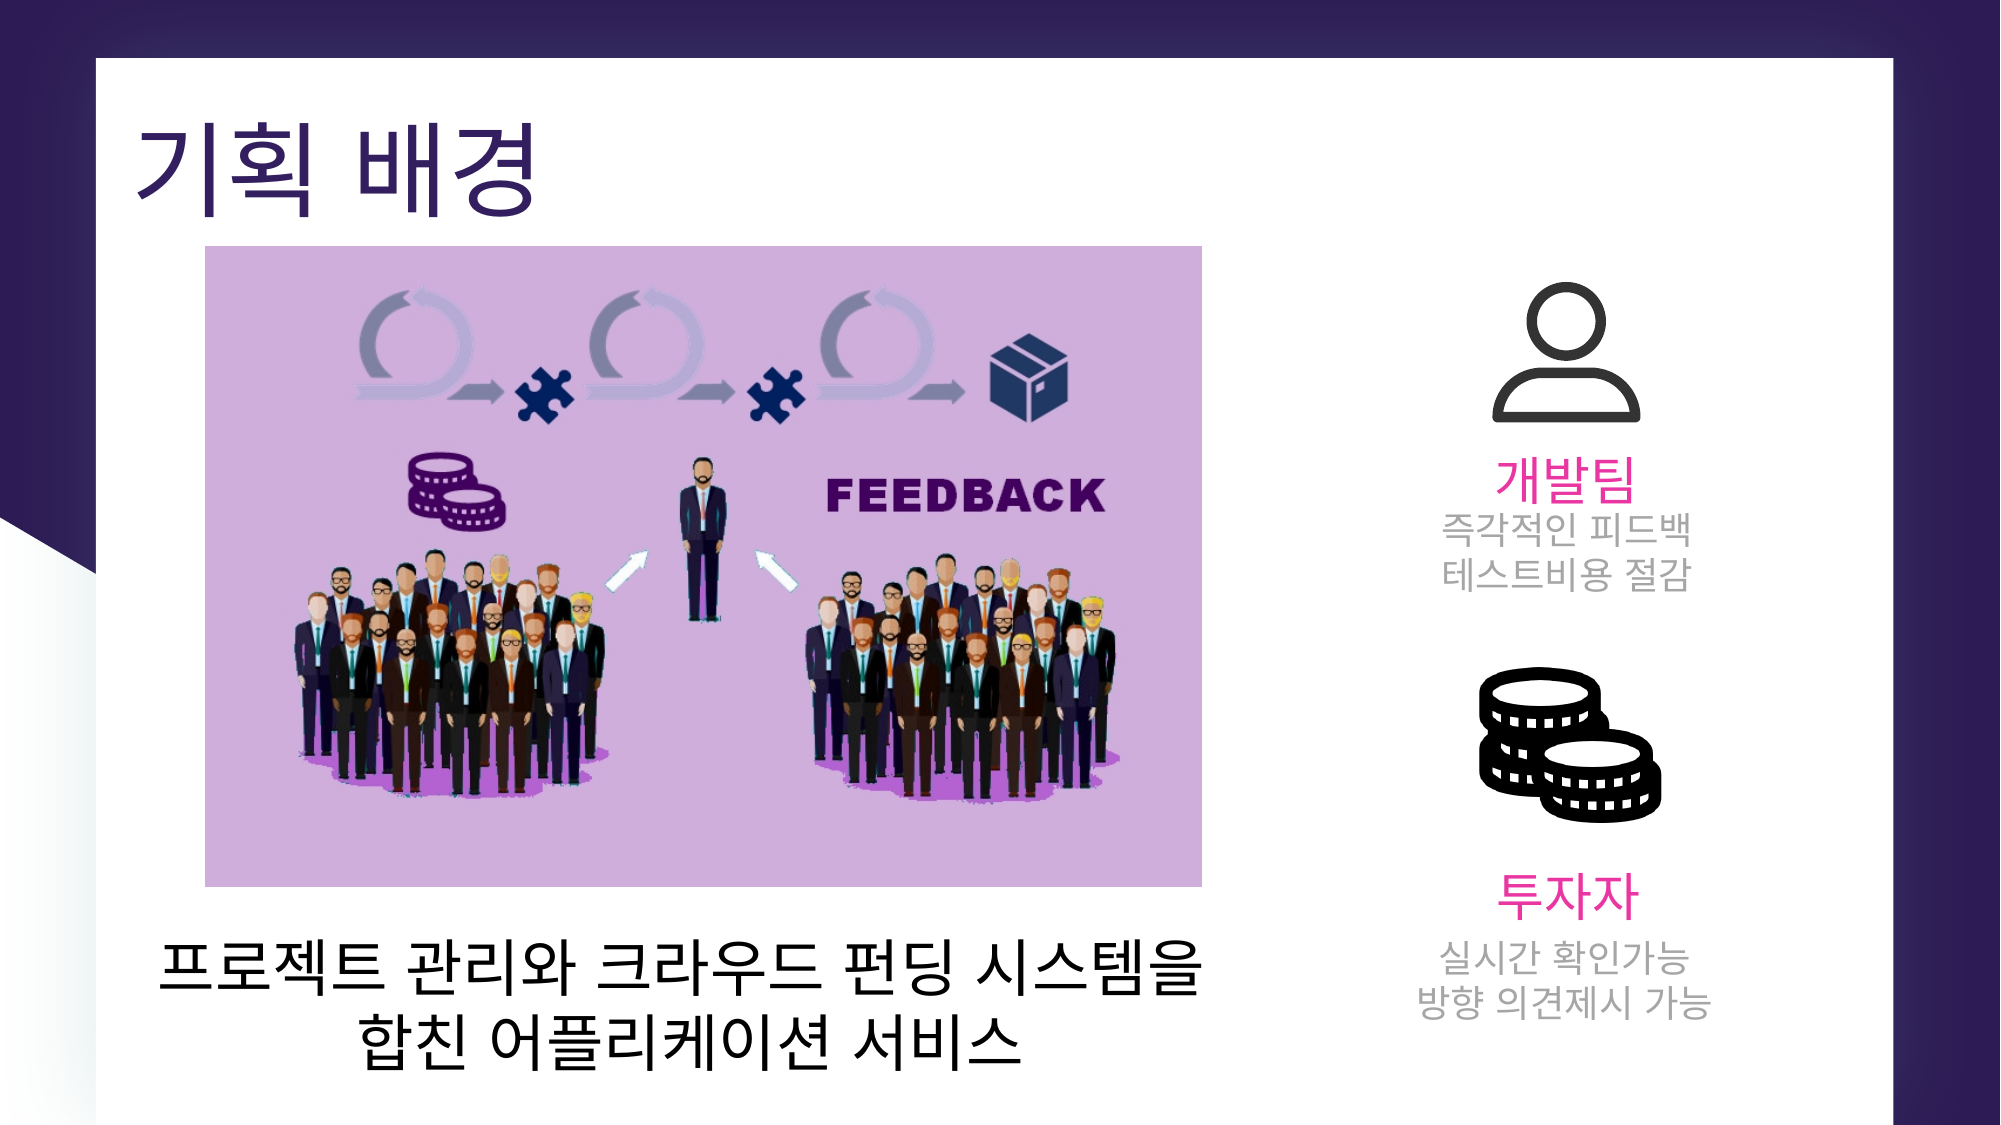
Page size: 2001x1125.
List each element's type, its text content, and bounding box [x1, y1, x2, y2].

picture [1462, 641, 1670, 849]
picture [205, 246, 1202, 887]
text_box 프로젝트 관리와 크라우드 펀딩 시스템을 합친 어플리케이션 서비스 [144, 929, 1236, 1079]
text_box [1370, 864, 1765, 1038]
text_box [1492, 281, 1641, 423]
text_box [95, 57, 1894, 1125]
text_box [0, 0, 2000, 1125]
text_box 기획 배경 [131, 105, 919, 231]
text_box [1432, 447, 1701, 610]
